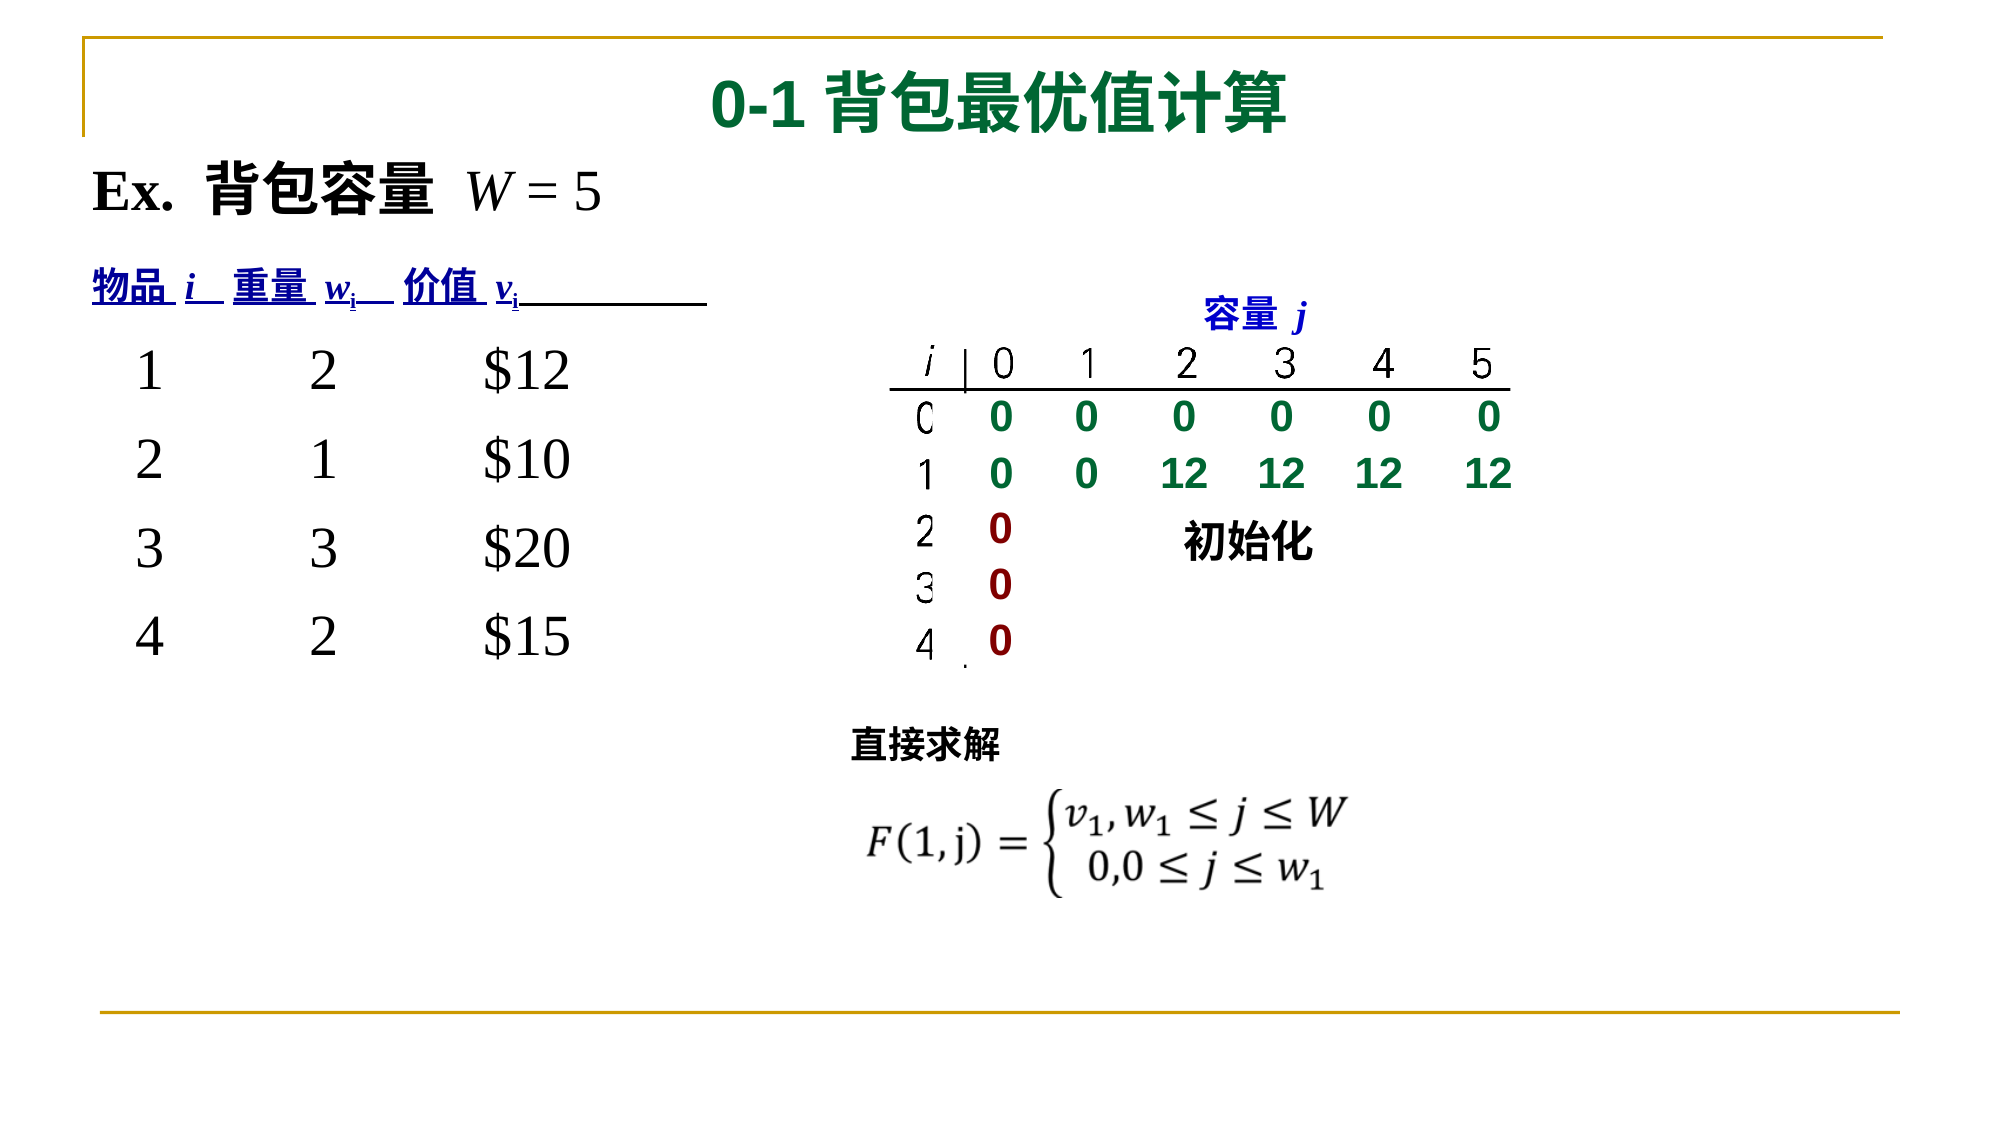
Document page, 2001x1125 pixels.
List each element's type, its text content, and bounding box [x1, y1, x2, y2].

text_box 直接求解 [836, 704, 1106, 774]
list Ex. 背包容量 W = 5 物品 i 重量 wi 价值 vi 1 2 $12 2 1 $10 3 3 $20 4 2 $15 [77, 137, 1377, 907]
title 0-1背包最优值计算 [99, 45, 1900, 161]
text_box 0 0 12 12 12 12 [1515, 451, 1523, 499]
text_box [888, 273, 1511, 677]
picture [858, 789, 1353, 898]
text_box 0 0 0 0 0 0 [1515, 393, 1523, 441]
